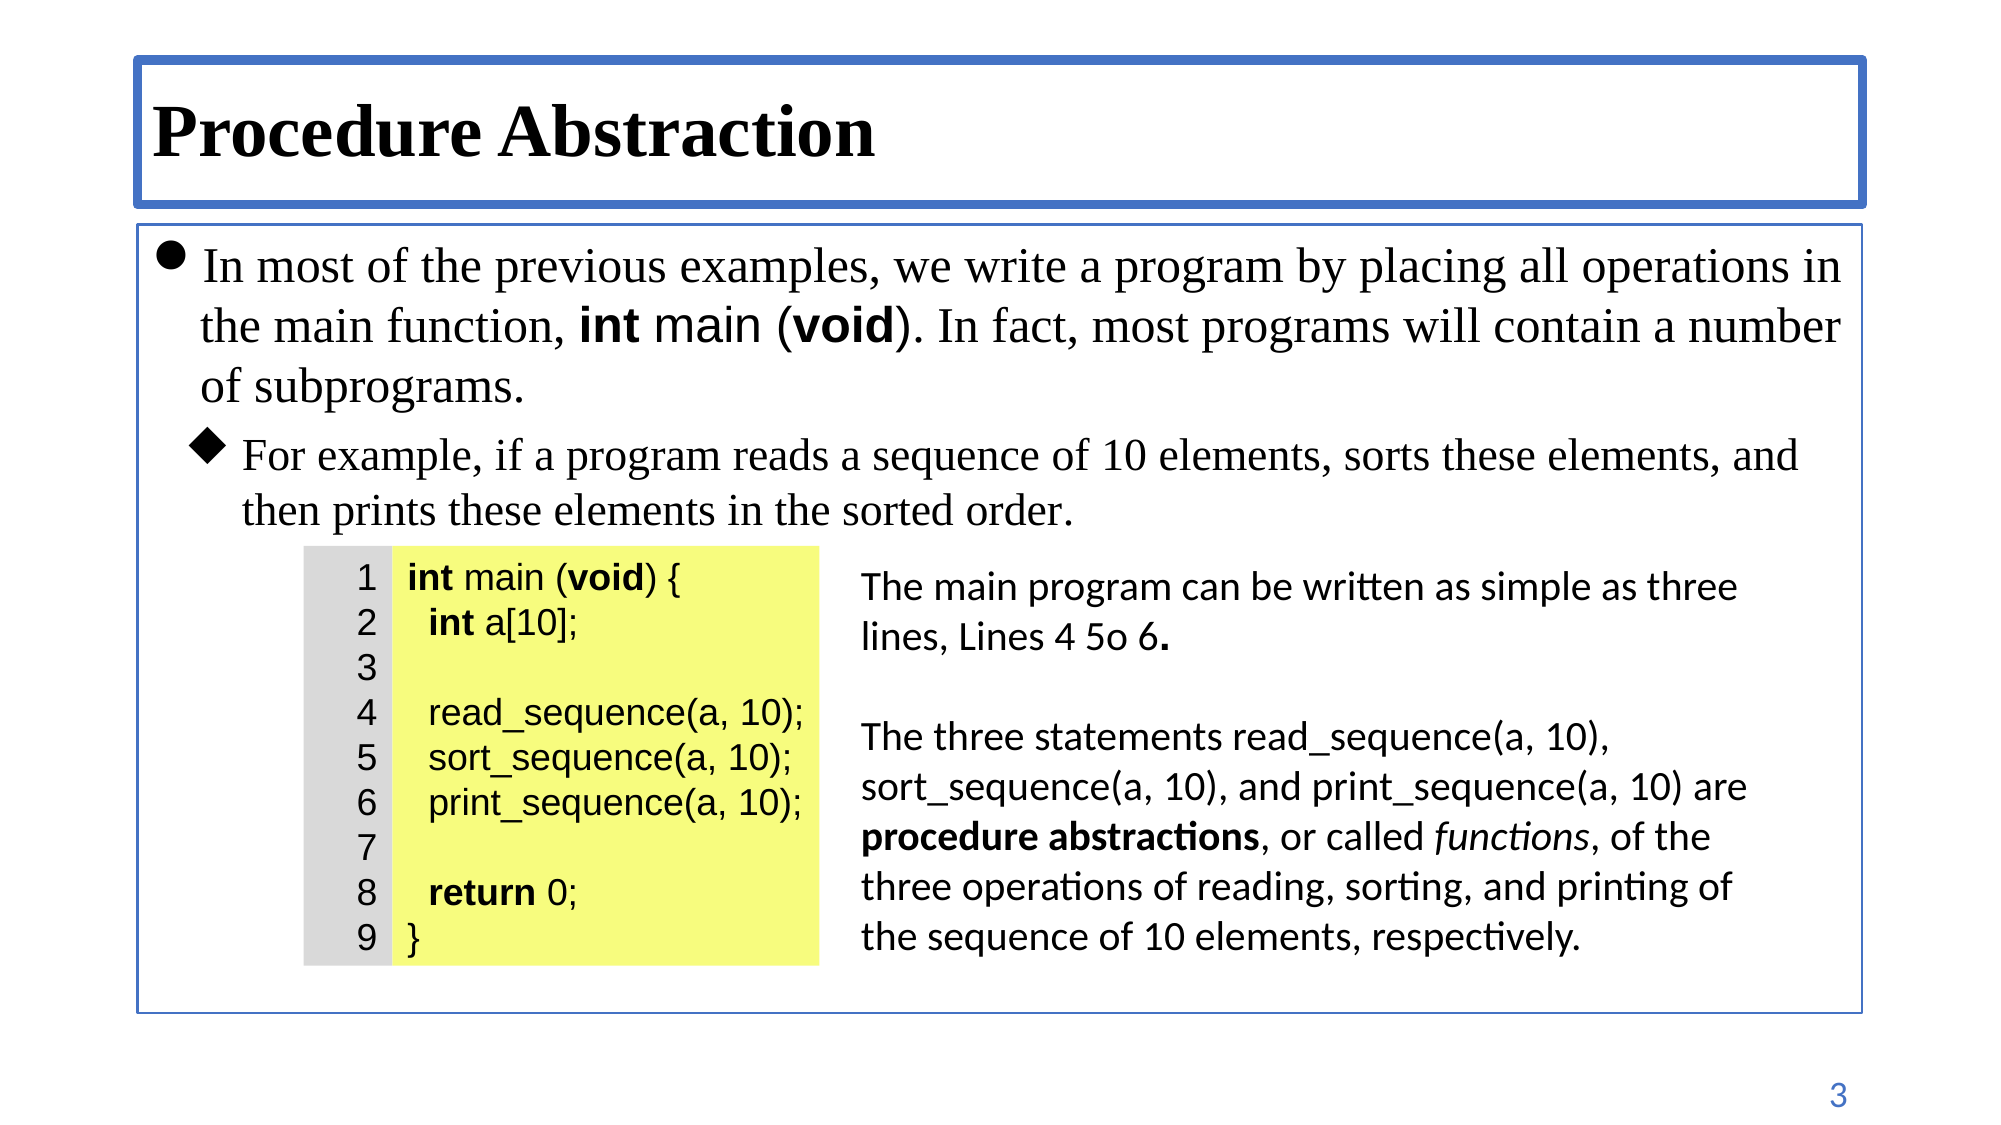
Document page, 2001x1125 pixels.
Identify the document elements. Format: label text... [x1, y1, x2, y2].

list In most of the previous examples, we write a program by placing all operations in the main function, int main (void). In fact, most programs will contain a number of subprograms. For example, if a program reads a sequence of 10 elements, sorts these elements, and then prints these elements in the sorted order. [136, 223, 1863, 1014]
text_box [303, 545, 820, 970]
text_box The main program can be written as simple as three lines, Lines 4 5o 6. The three statements read_sequence(a, 10), sort_sequence(a, 10), and print_sequence(a, 10) are procedure abstractions, or called functions, of the three operations of reading, sorting, and printing of the sequence of 10 elements, respectively. [846, 550, 1791, 966]
title Procedure Abstraction [133, 55, 1867, 209]
